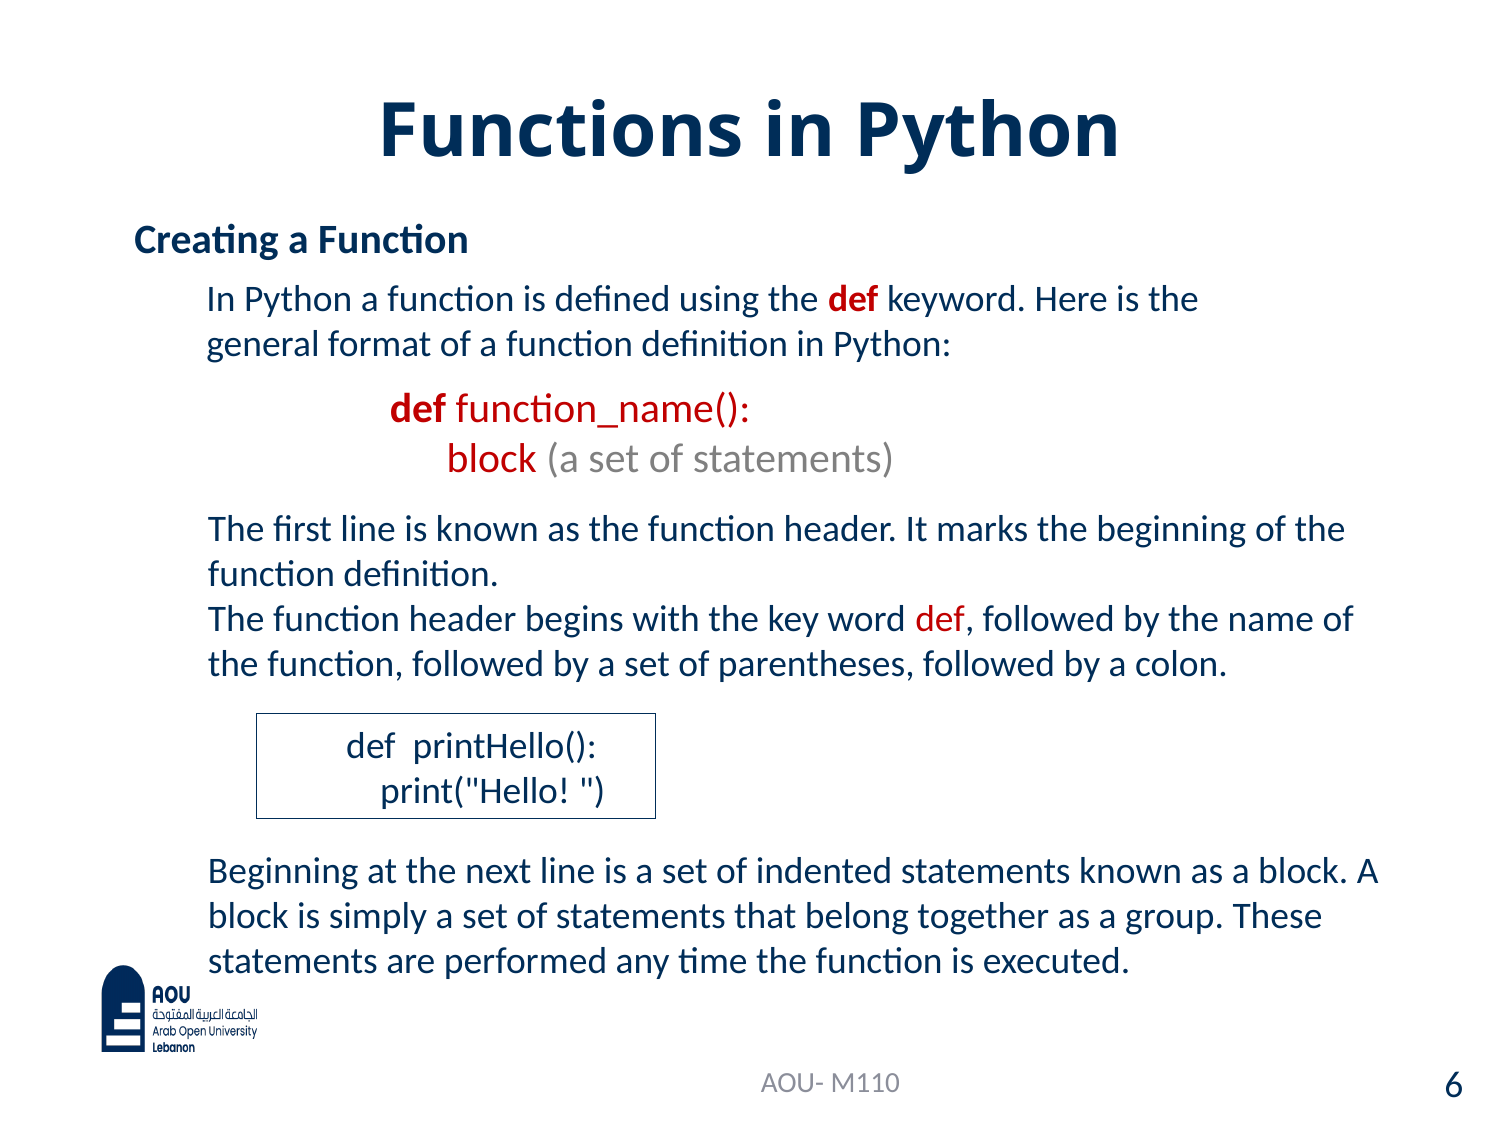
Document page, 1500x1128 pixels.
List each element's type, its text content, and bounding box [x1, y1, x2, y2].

picture [89, 948, 269, 1068]
text_box In Python a function is defined using the def keyword. Here is the general format of a function definition in Python: [191, 266, 1273, 372]
text_box Beginning at the next line is a set of indented statements known as a block. A block is simply a set of statements that belong together as a group. These statements are performed any time the function is executed. [193, 839, 1427, 989]
text_box def printHello(): print("Hello! ") [256, 713, 656, 819]
title Functions in Python [103, 60, 1397, 205]
slide_number 6 [1429, 1052, 1500, 1113]
footer AOU- M110 [605, 1050, 1056, 1111]
text_box Creating a Function [119, 204, 534, 270]
text_box def function_name(): block (a set of statements) [374, 372, 1125, 488]
text_box The first line is known as the function header. It marks the beginning of the function definition. The function header begins with the key word def, followed by the name of the function, followed by a set of parentheses, followed by a colon. [193, 496, 1427, 692]
